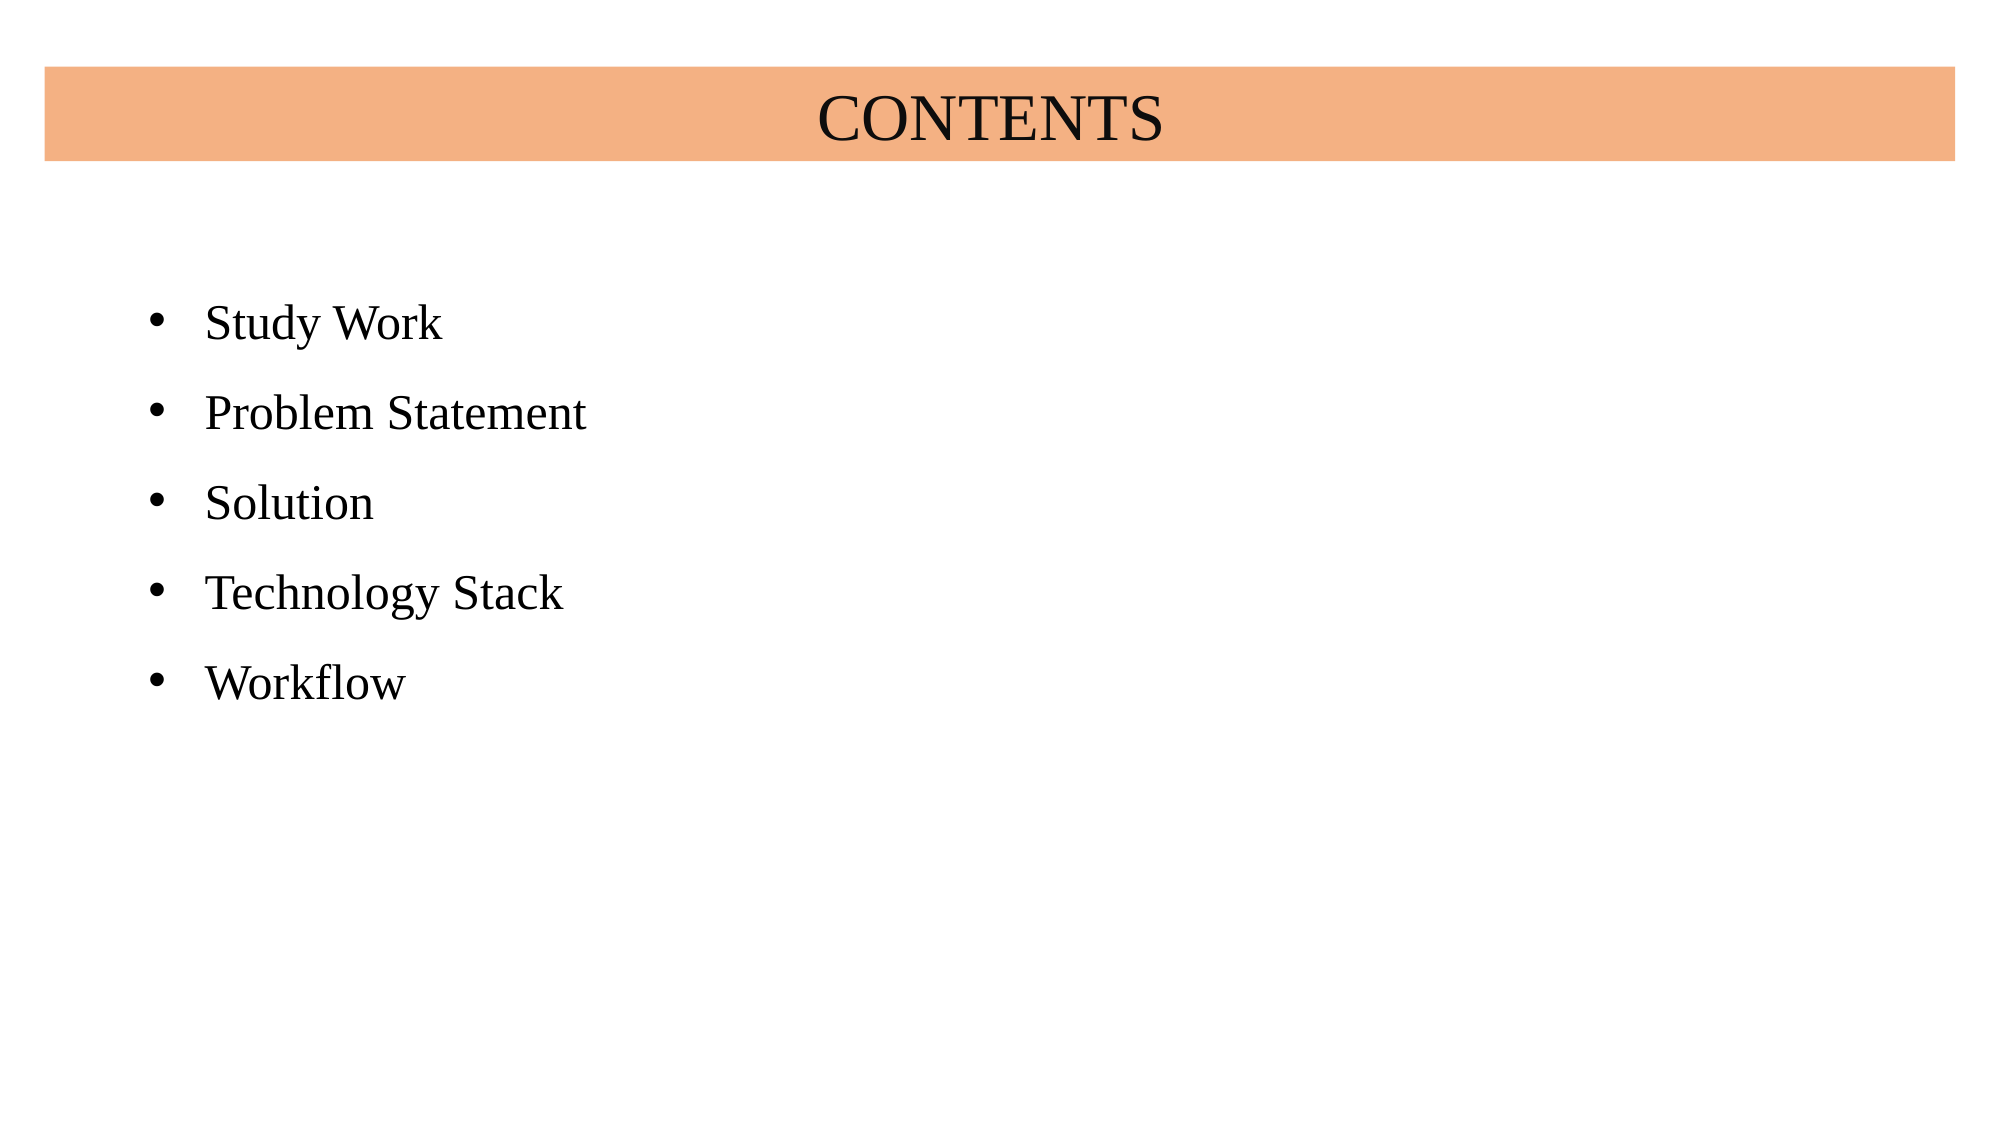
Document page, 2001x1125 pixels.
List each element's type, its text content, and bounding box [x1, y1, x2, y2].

text_box CONTENTS [44, 66, 1956, 162]
text_box Study Work Problem Statement Solution Technology Stack Workflow [133, 251, 1467, 957]
